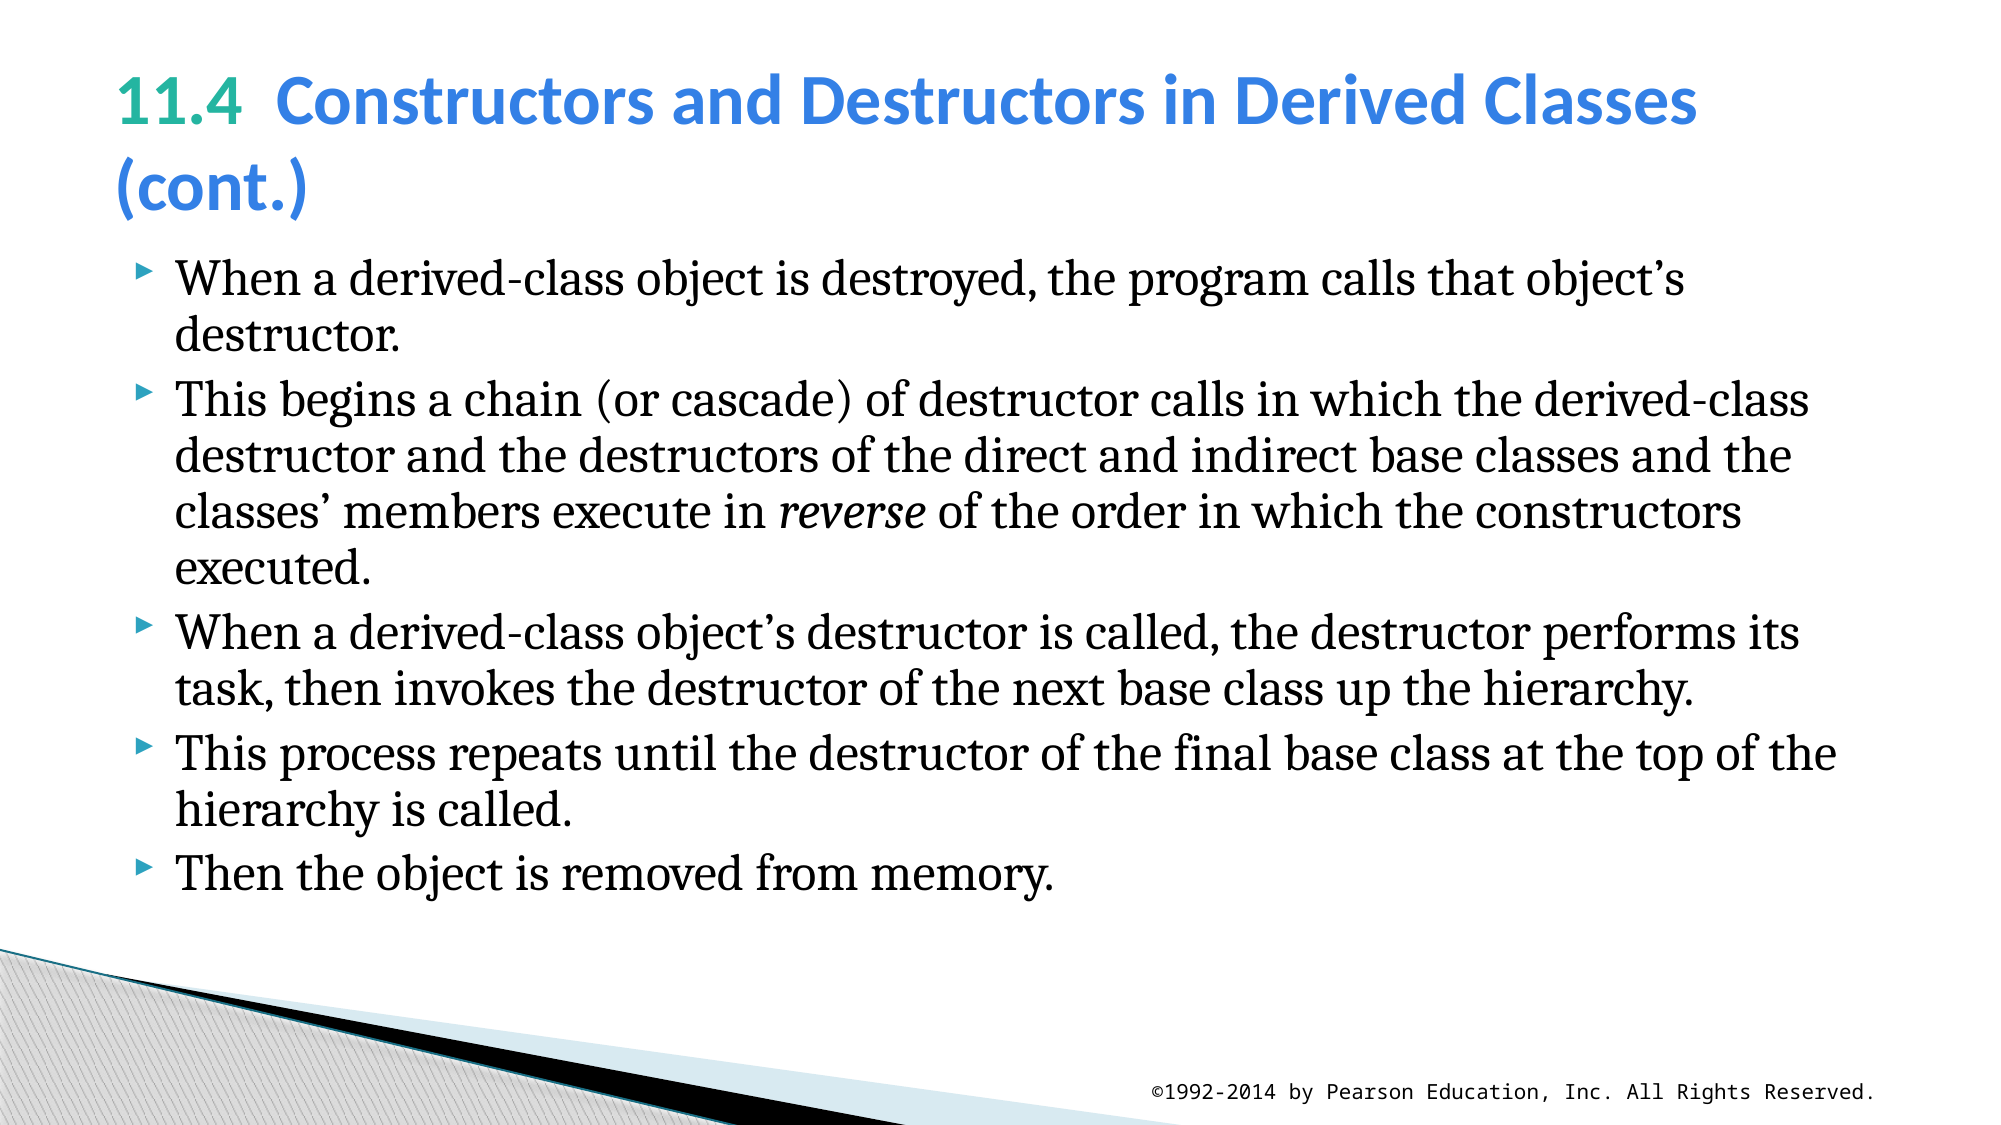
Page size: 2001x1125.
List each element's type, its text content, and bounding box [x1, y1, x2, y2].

list When a derived-class object is destroyed, the program calls that object’s destructor. This begins a chain (or cascade) of destructor calls in which the derived-class destructor and the destructors of the direct and indirect base classes and the classes’ members execute in reverse of the order in which the constructors executed. When a derived-class object’s destructor is called, the destructor performs its task, then invokes the destructor of the next base class up the hierarchy. This process repeats until the destructor of the final base class at the top of the hierarchy is called. Then the object is removed from memory. [99, 242, 1900, 986]
footer ©1992-2014 by Pearson Education, Inc. All Rights Reserved. [866, 1051, 1892, 1112]
title 11.4 Constructors and Destructors in Derived Classes (cont.) [99, 45, 1900, 233]
